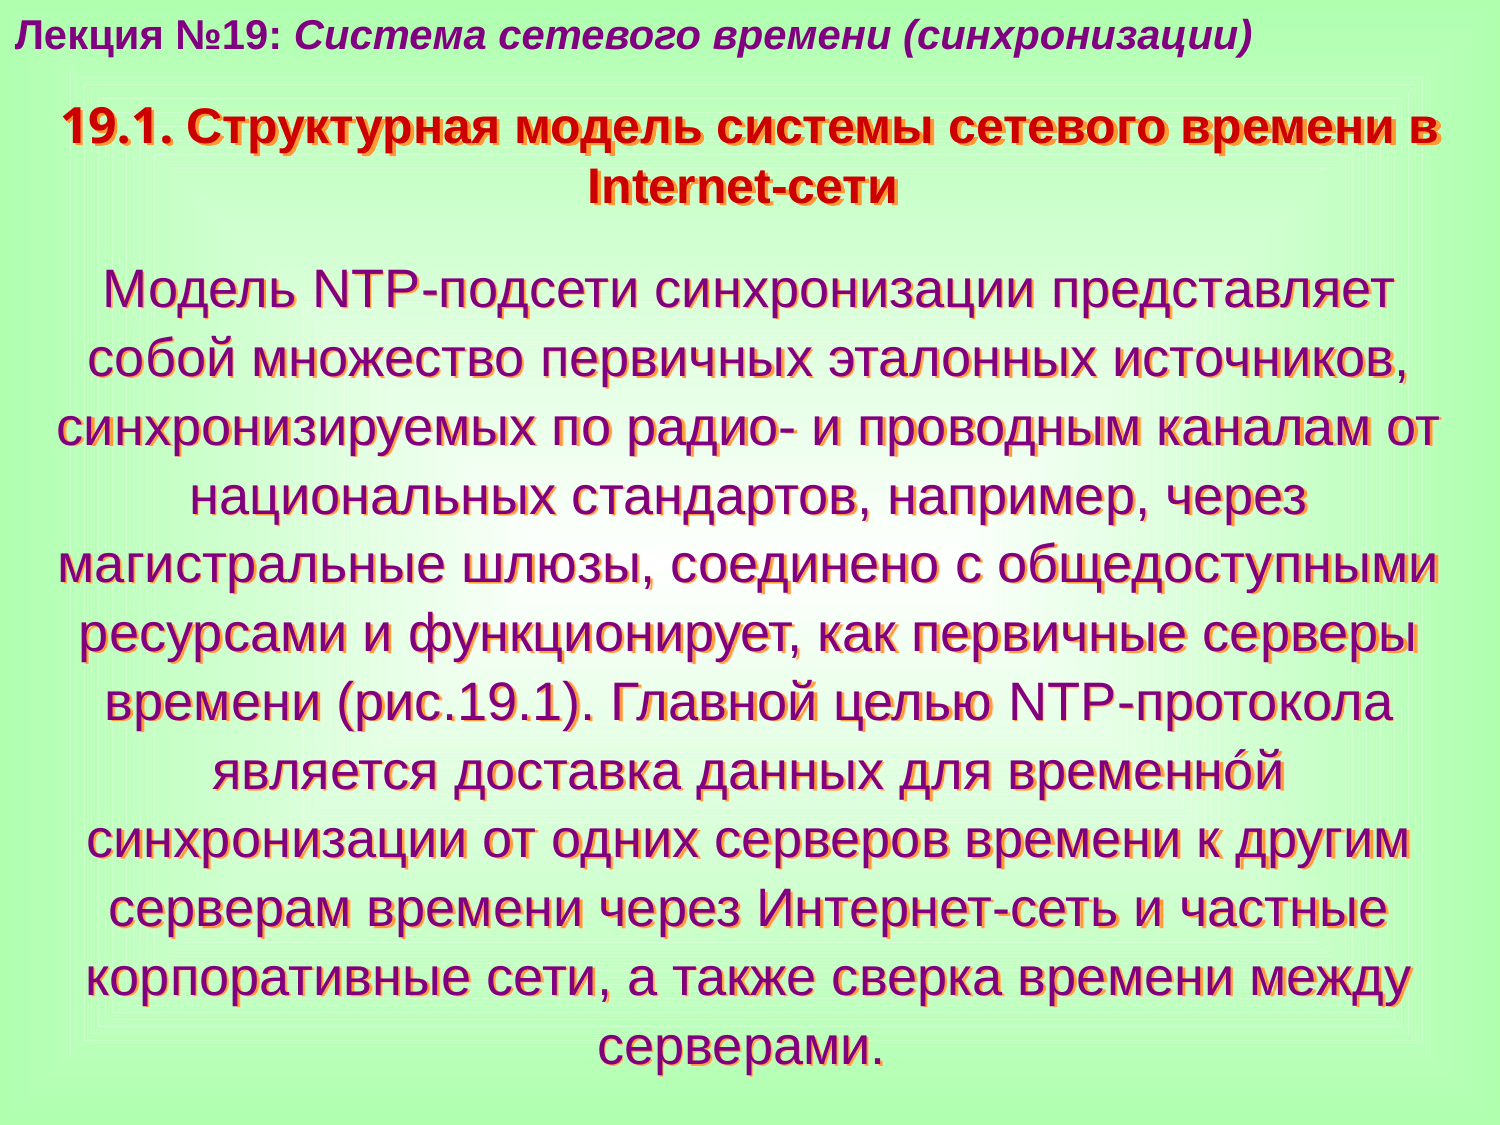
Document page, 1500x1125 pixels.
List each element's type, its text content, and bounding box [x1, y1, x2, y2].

text_box Модель NTP-подсети синхронизации представляет собой множество первичных эталонных источников, синхрони­зируемых по радио- и проводным каналам от национальных стандартов, например, через магистральные шлюзы, соединено с общедоступными ресурсами и функционирует, как первичные серверы времени (рис.19.1). Главной целью NTP-протокола является доставка данных для временнóй синхронизации от одних серверов времени к другим серверам времени через Интернет-сеть и частные корпоративные сети, а также сверка времени между серверами. [39, 242, 1460, 1083]
text_box 19.1. Структурная модель системы сетевого времени в Internet-сети [0, 86, 1500, 221]
text_box Лекция №19: Система сетевого времени (синхронизации) [0, 0, 1500, 65]
